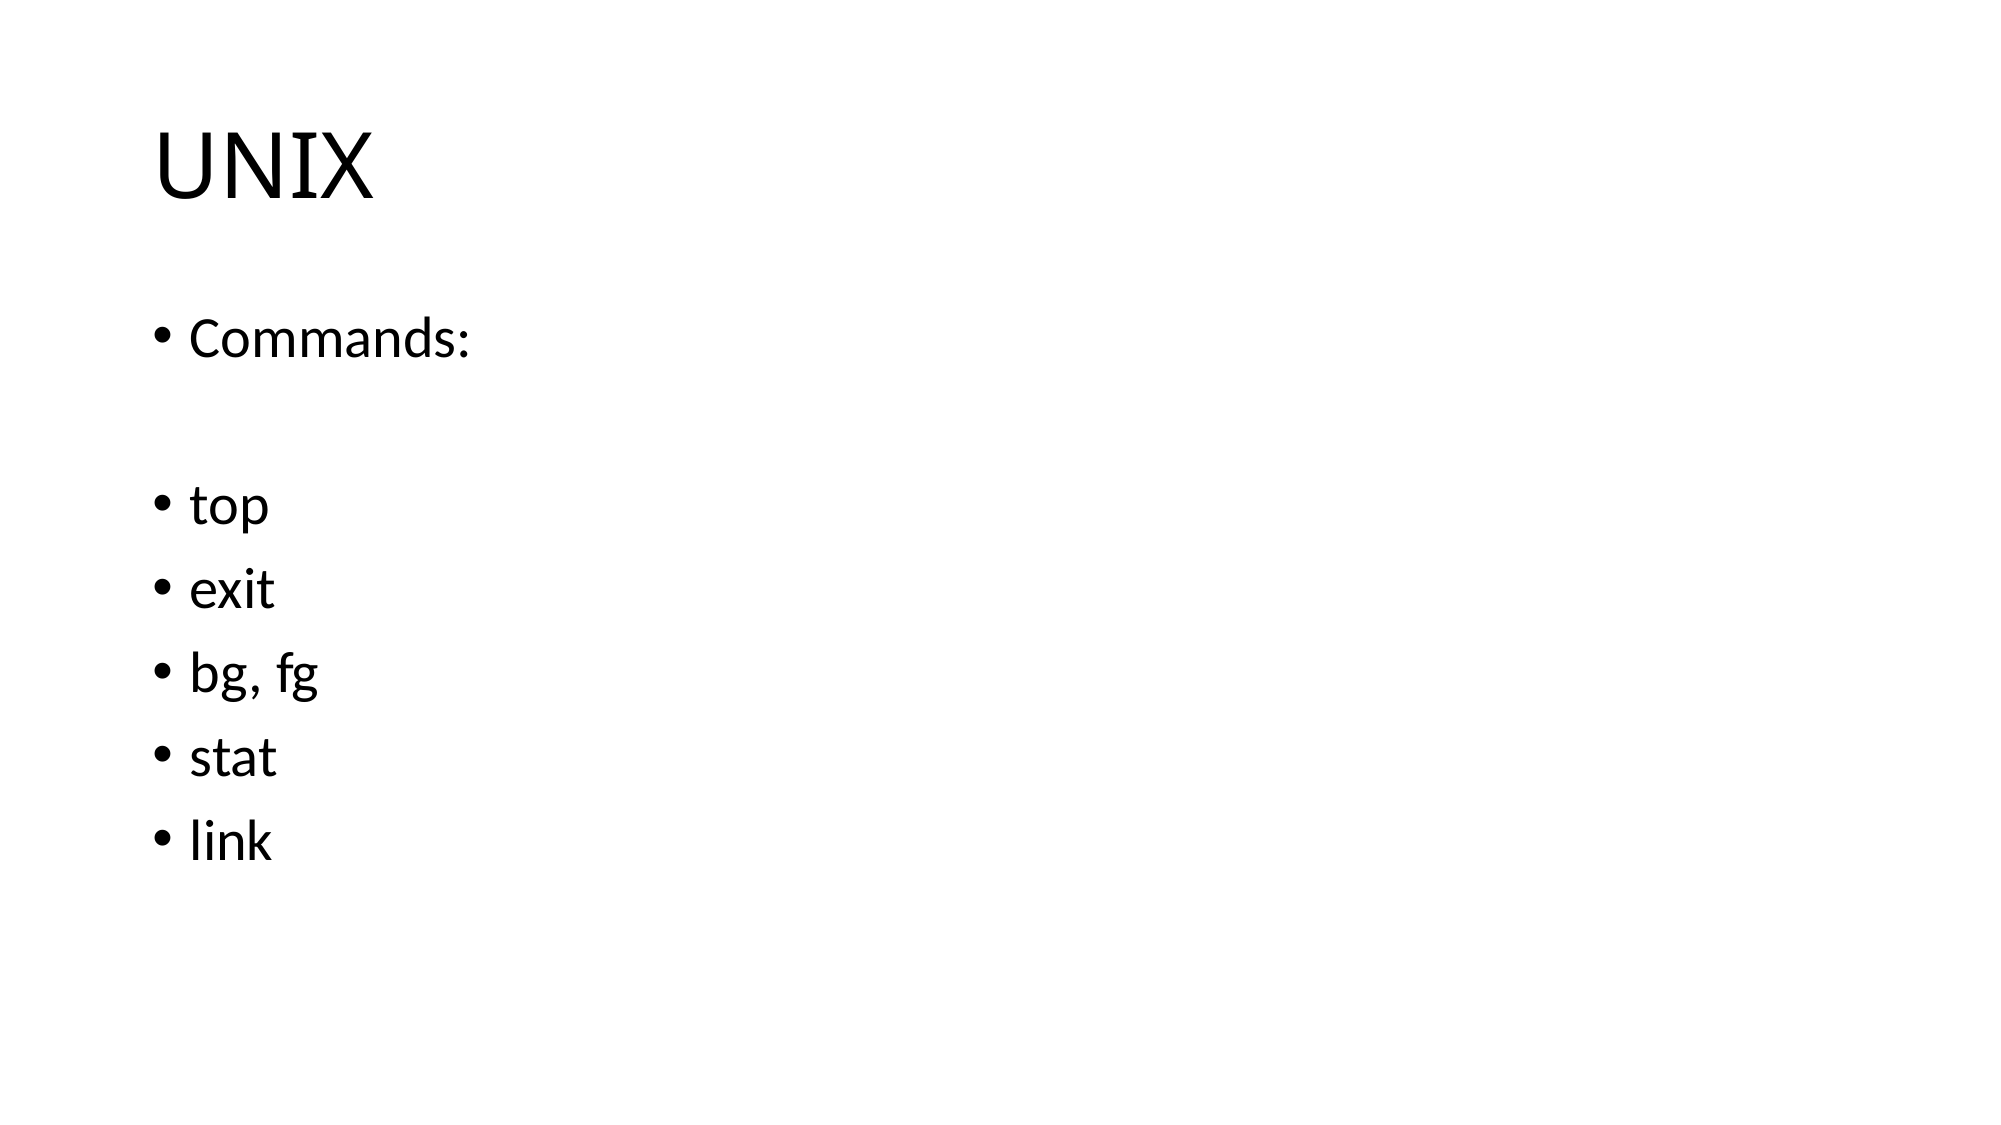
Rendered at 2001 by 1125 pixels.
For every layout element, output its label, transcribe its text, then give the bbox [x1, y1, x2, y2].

title UNIX [137, 59, 1863, 278]
list Commands: top exit bg, fg stat link [137, 299, 1863, 1014]
